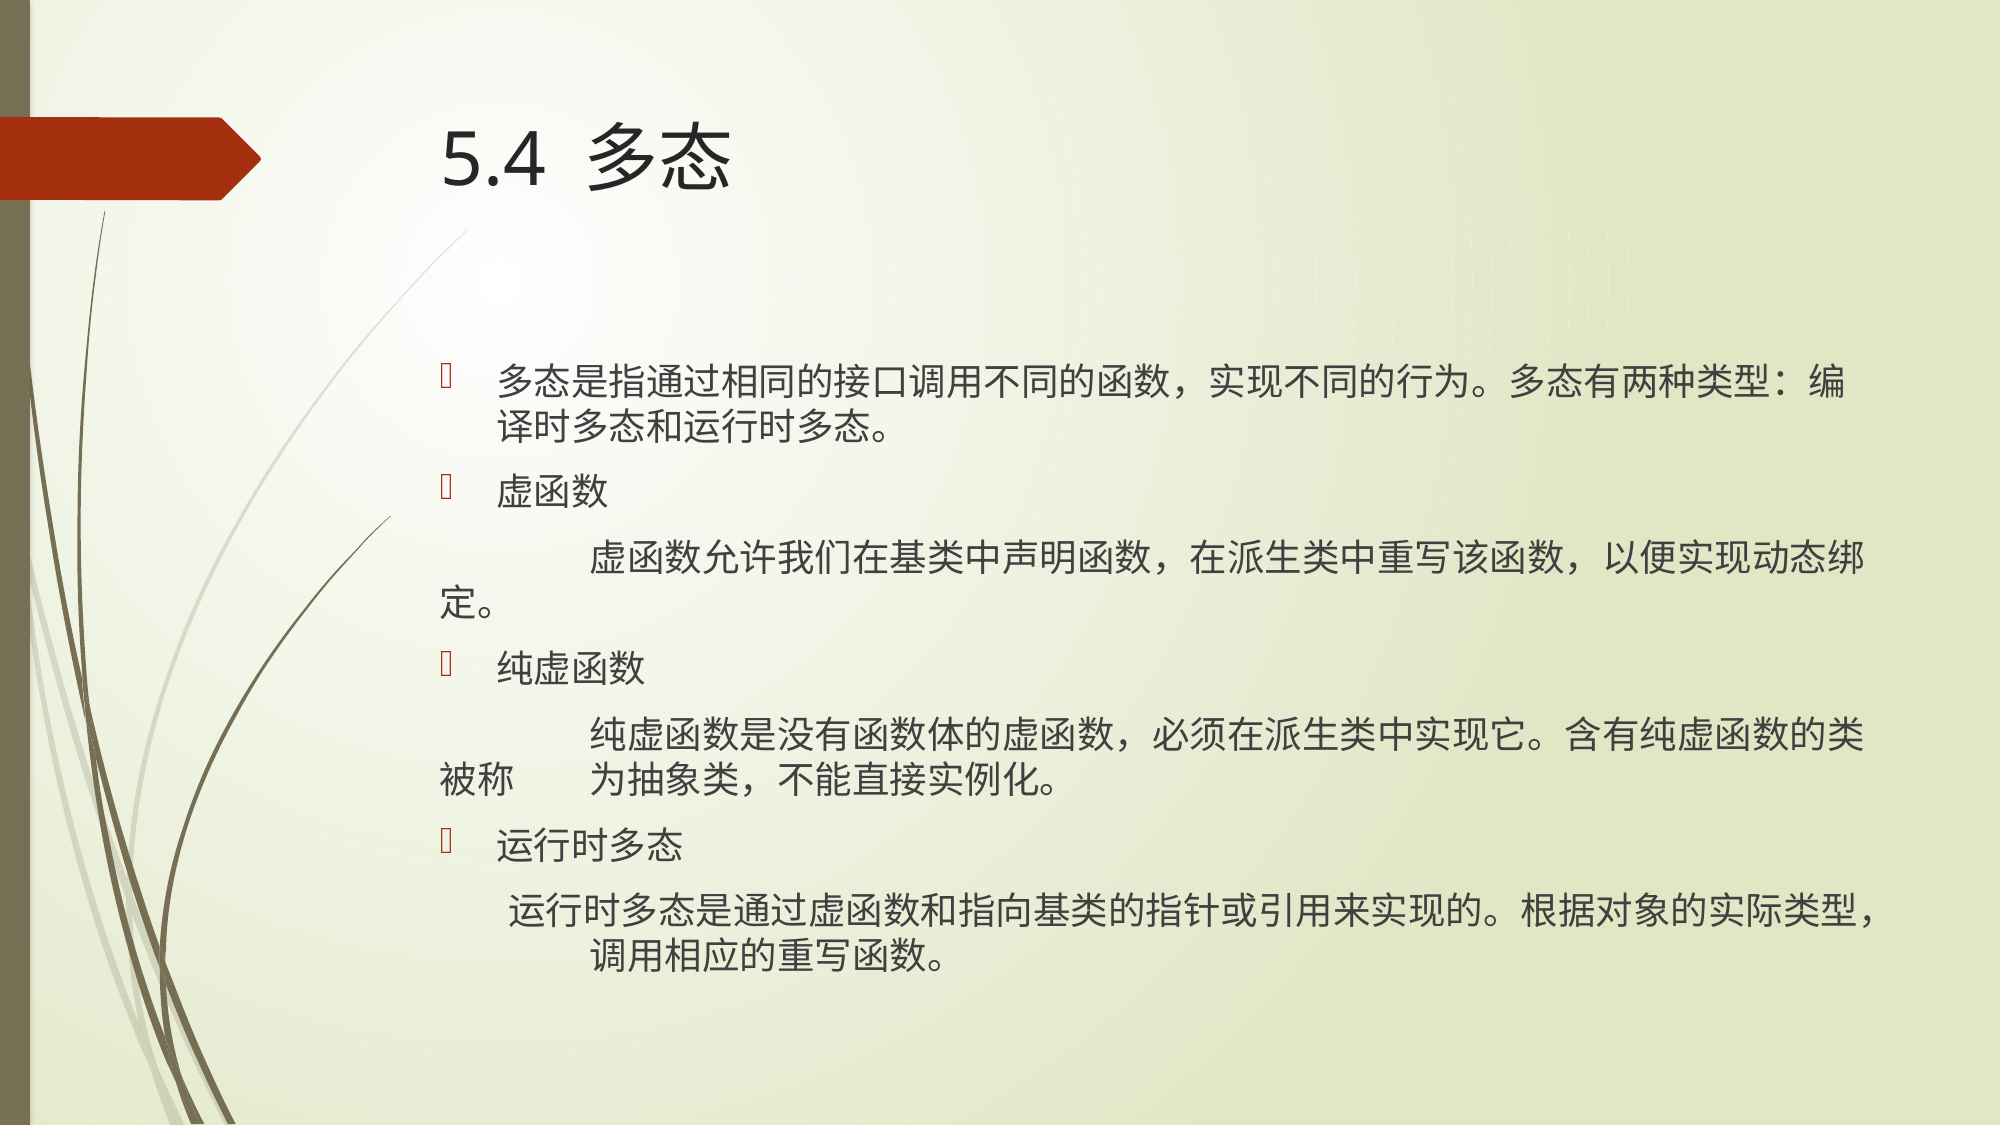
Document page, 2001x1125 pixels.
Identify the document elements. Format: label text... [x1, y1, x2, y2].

title 5.4 多态 [425, 102, 1888, 313]
list 多态是指通过相同的接口调用不同的函数，实现不同的行为。多态有两种类型：编译时多态和运行时多态。 虚函数 虚函数允许我们在基类中声明函数，在派生类中重写该函数，以便实现动态绑定。 纯虚函数 纯虚函数是没有函数体的虚函数，必须在派生类中实现它。含有纯虚函数的类被称 为抽象类，不能直接实例化。 运行时多态 运行时多态是通过虚函数和指向基类的指针或引用来实现的。根据对象的实际类型， 调用相应的重写函数。 [424, 350, 1888, 970]
